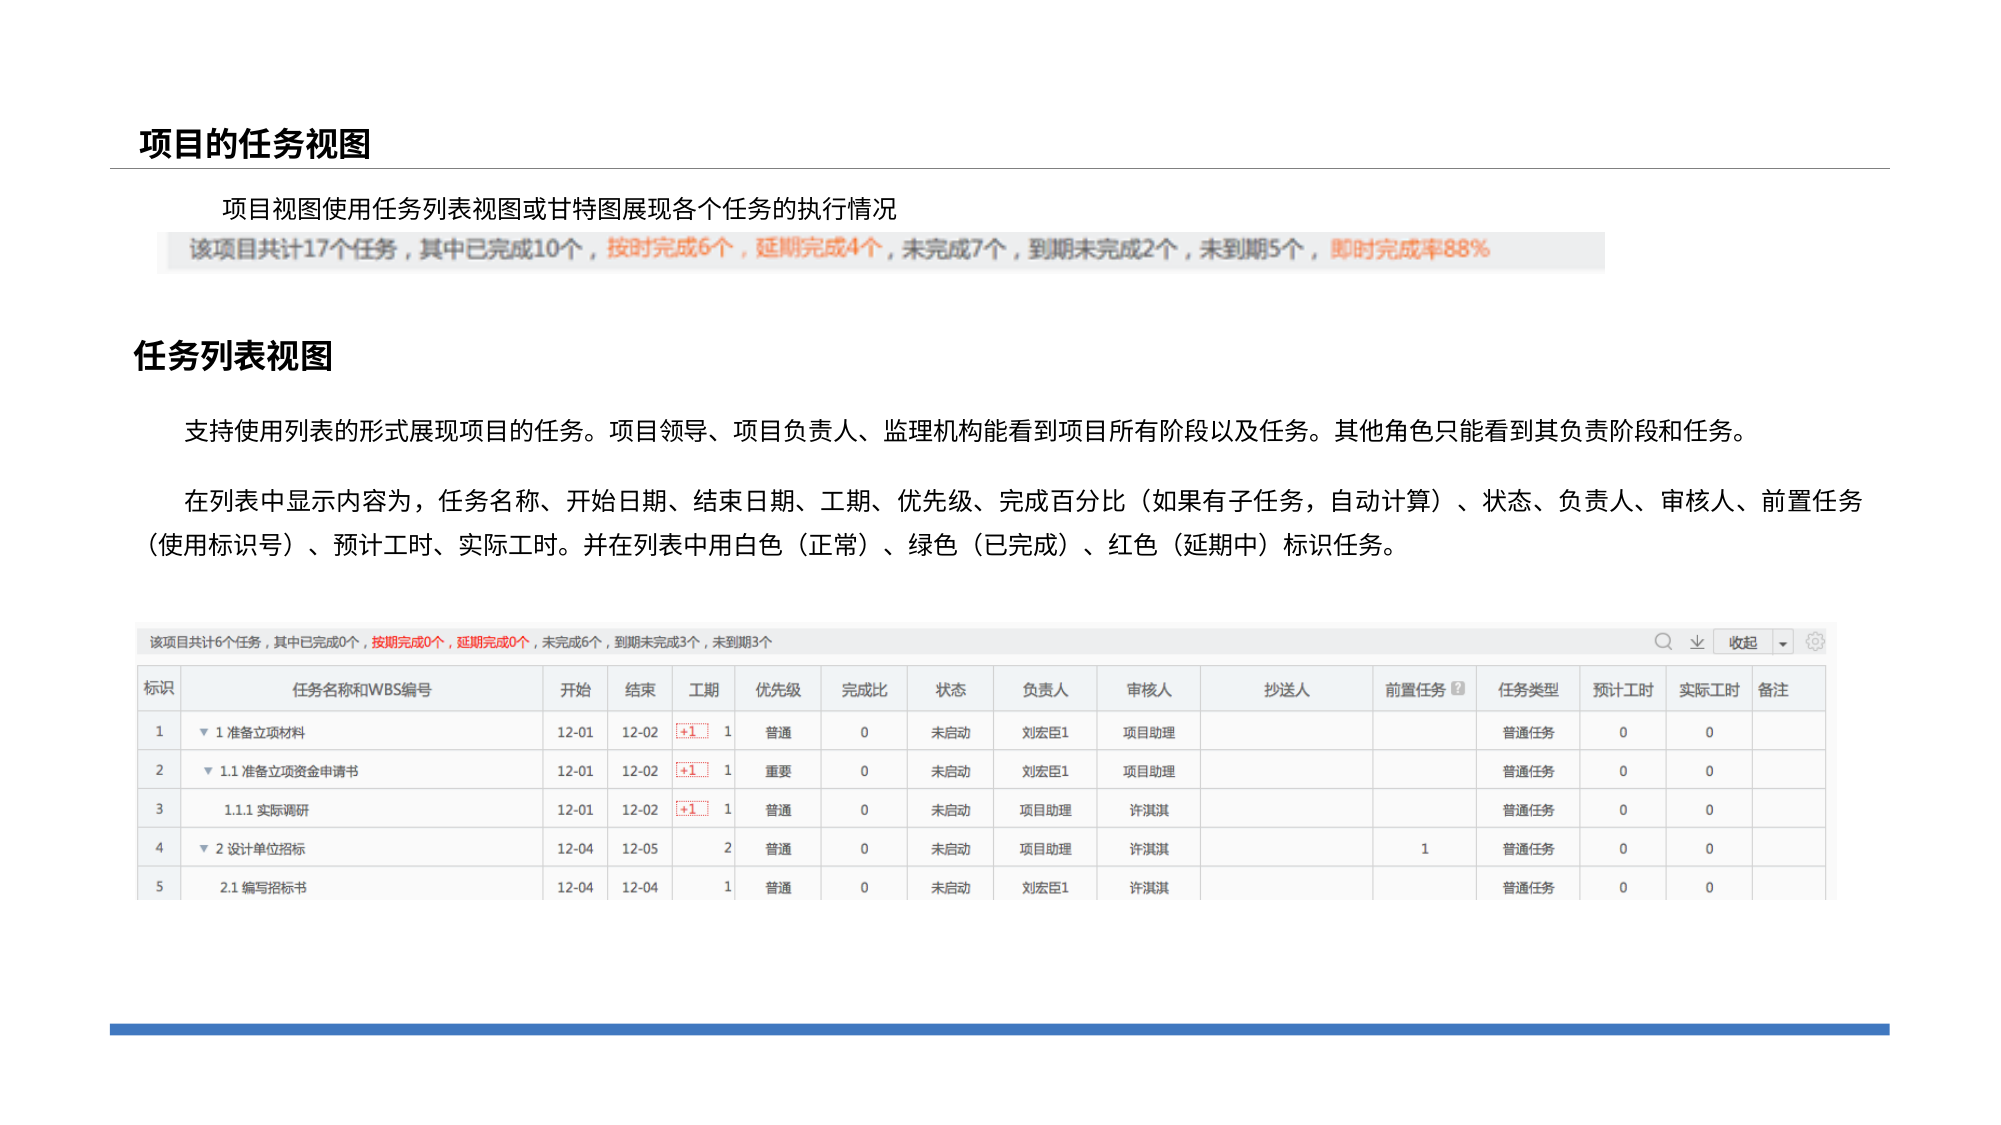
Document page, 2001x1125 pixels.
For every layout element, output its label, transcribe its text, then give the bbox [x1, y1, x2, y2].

picture [157, 232, 1605, 274]
text_box 任务列表视图 支持使用列表的形式展现项目的任务。项目领导、项目负责人、监理机构能看到项目所有阶段以及任务。其他角色只能看到其负责阶段和任务。 在列表中显示内容为，任务名称、开始日期、结束日期、工期、优先级、完成百分比（如果有子任务，自动计算）、状态、负责人、审核人、前置任务（使用标识号）、预计工时、实际工时。并在列表中用白色（正常）、绿色（已完成）、红色（延期中）标识任务。 [119, 307, 1878, 568]
text_box 项目视图使用任务列表视图或甘特图展现各个任务的执行情况 [157, 171, 1878, 232]
picture [135, 622, 1837, 900]
text_box 项目的任务视图 [49, 95, 387, 171]
